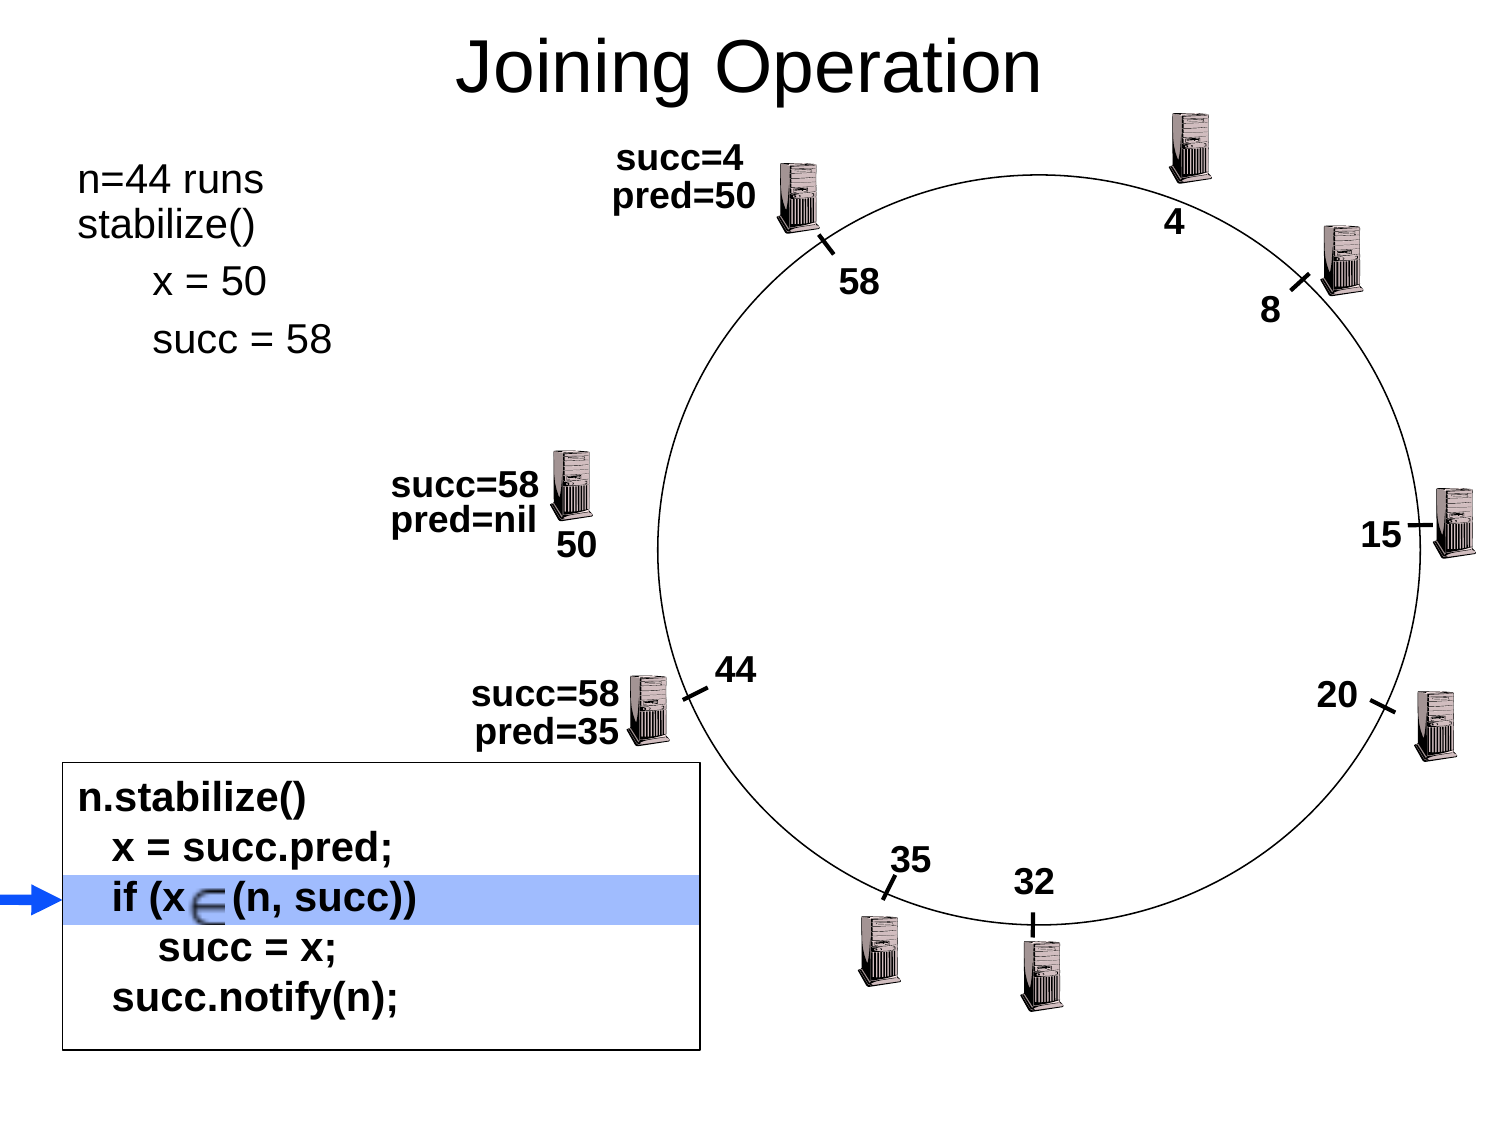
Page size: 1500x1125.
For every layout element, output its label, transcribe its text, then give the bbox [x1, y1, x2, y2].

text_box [187, 887, 226, 926]
picture [1432, 487, 1477, 560]
picture [1320, 224, 1365, 298]
picture [1020, 940, 1065, 1013]
picture [1168, 112, 1213, 185]
text_box 8 [1245, 277, 1297, 338]
text_box 4 [1148, 189, 1200, 250]
text_box n=44 runs stabilize() x = 50 succ = 58 [62, 149, 388, 613]
text_box 58 [823, 249, 896, 310]
text_box [324, 424, 1100, 993]
picture [626, 674, 671, 748]
text_box pred=50 [596, 163, 772, 223]
text_box [679, 174, 1421, 921]
text_box succ=58 [375, 452, 545, 512]
picture [1413, 690, 1459, 763]
text_box n.stabilize() x = succ.pred; if (x (n, succ)) succ = x; succ.notify(n); [62, 762, 700, 1050]
text_box 20 [1301, 662, 1374, 723]
picture [776, 162, 821, 235]
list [549, 449, 594, 523]
title Joining Operation [162, 24, 1338, 113]
text_box succ=4 [600, 125, 759, 163]
text_box 15 [1345, 502, 1418, 563]
picture [857, 915, 902, 988]
